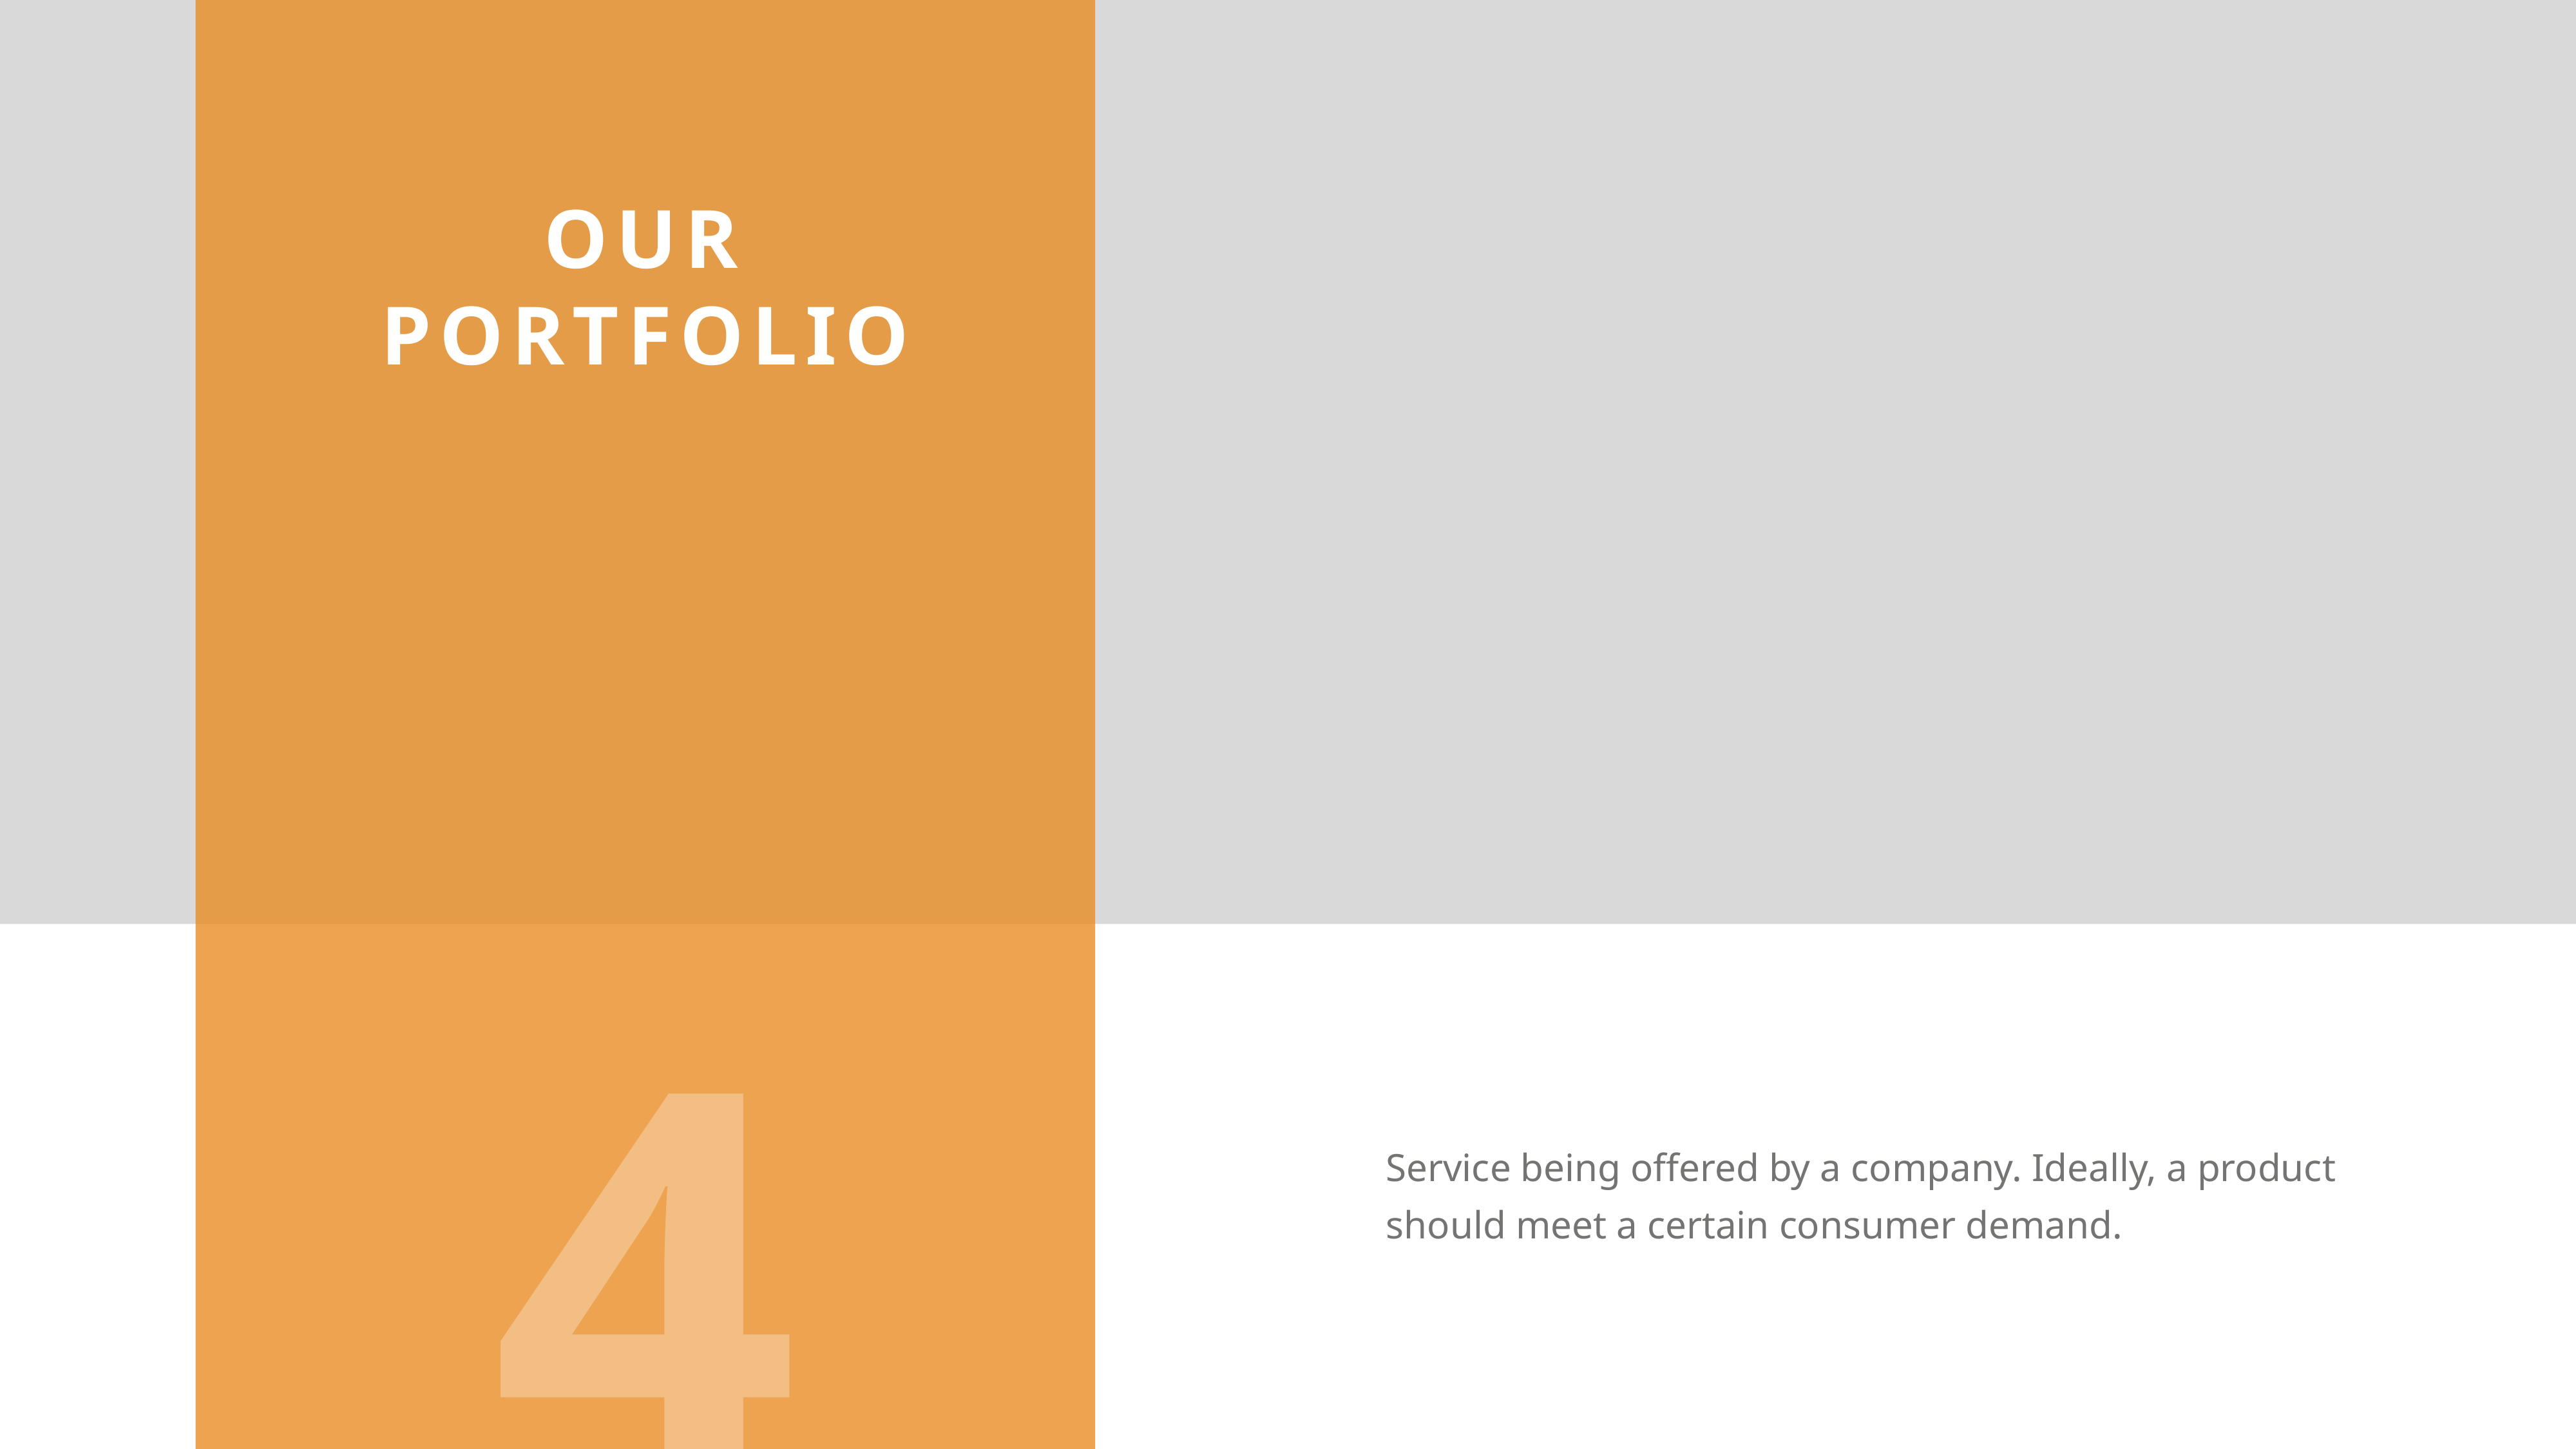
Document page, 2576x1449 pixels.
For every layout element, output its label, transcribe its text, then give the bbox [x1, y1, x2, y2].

text_box [195, 924, 1096, 1449]
text_box Service being offered by a company. Ideally, a product should meet a certain consumer demand. [1363, 1119, 2381, 1258]
picture [0, 0, 2576, 924]
text_box 4 [385, 935, 906, 1449]
